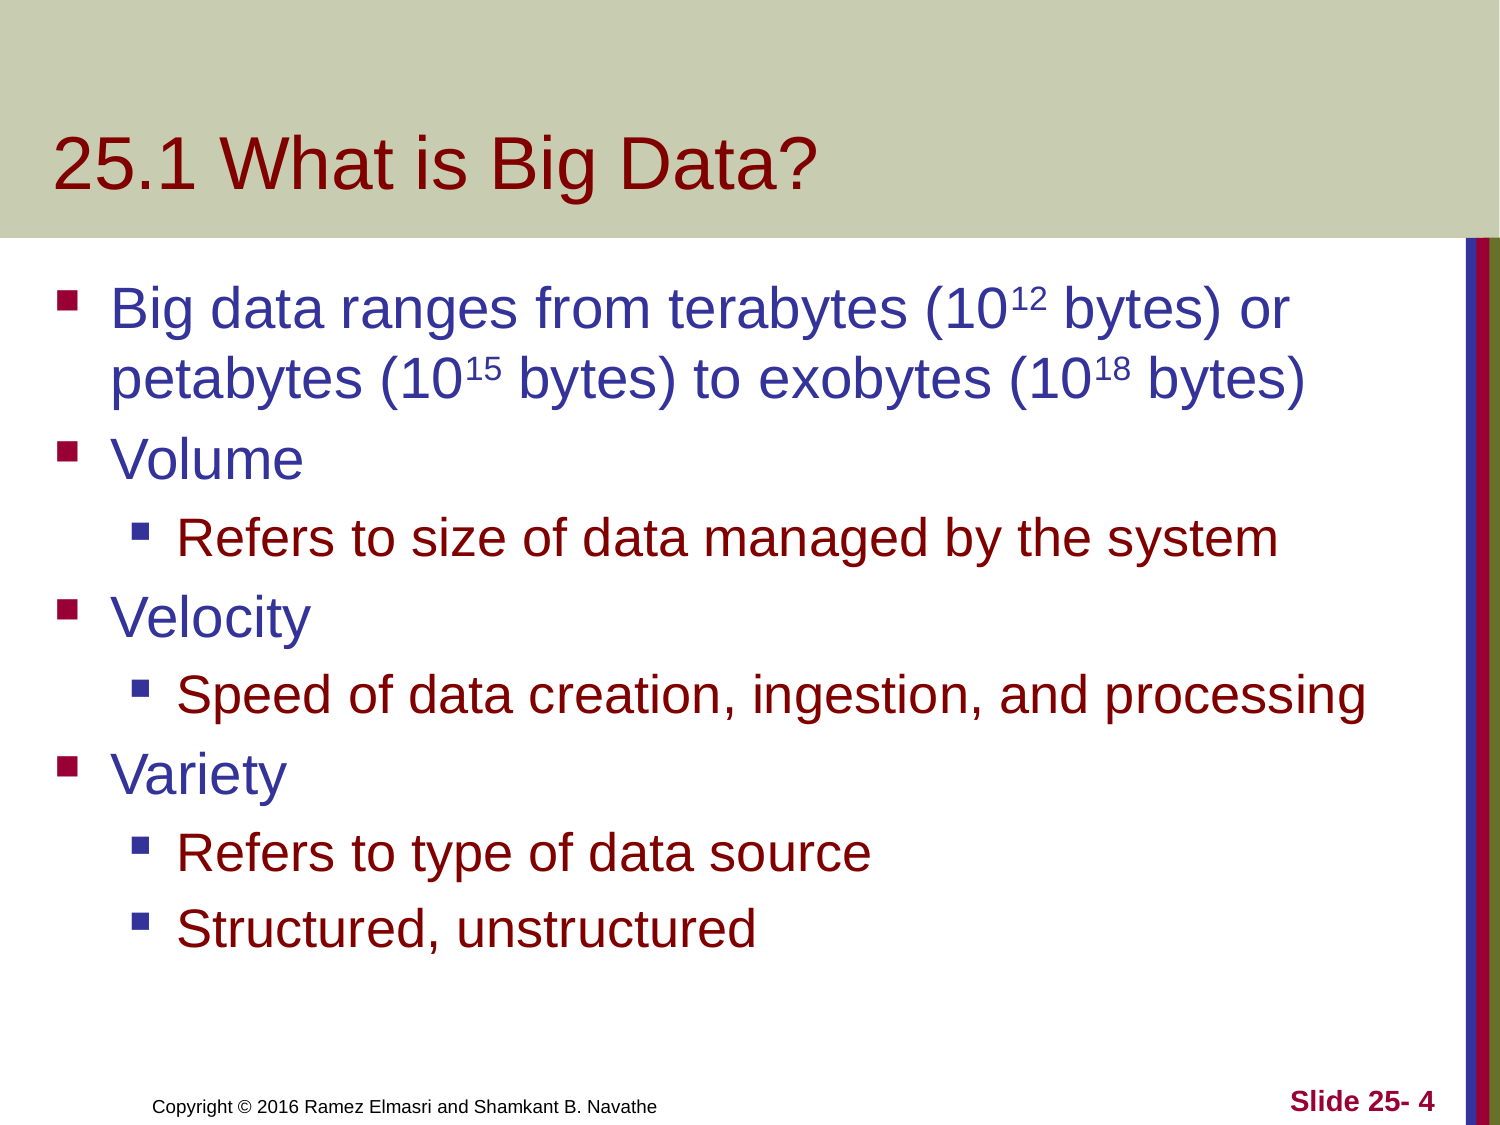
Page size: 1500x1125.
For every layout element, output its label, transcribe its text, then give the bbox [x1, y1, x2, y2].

title 25.1 What is Big Data? [37, 49, 1317, 213]
list Big data ranges from terabytes (1012 bytes) or petabytes (1015 bytes) to exobytes (1018 bytes) Volume Refers to size of data managed by the system Velocity Speed of data creation, ingestion, and processing Variety Refers to type of data source Structured, unstructured [39, 262, 1400, 1013]
slide_number Slide 25- 4 [1137, 1049, 1451, 1125]
